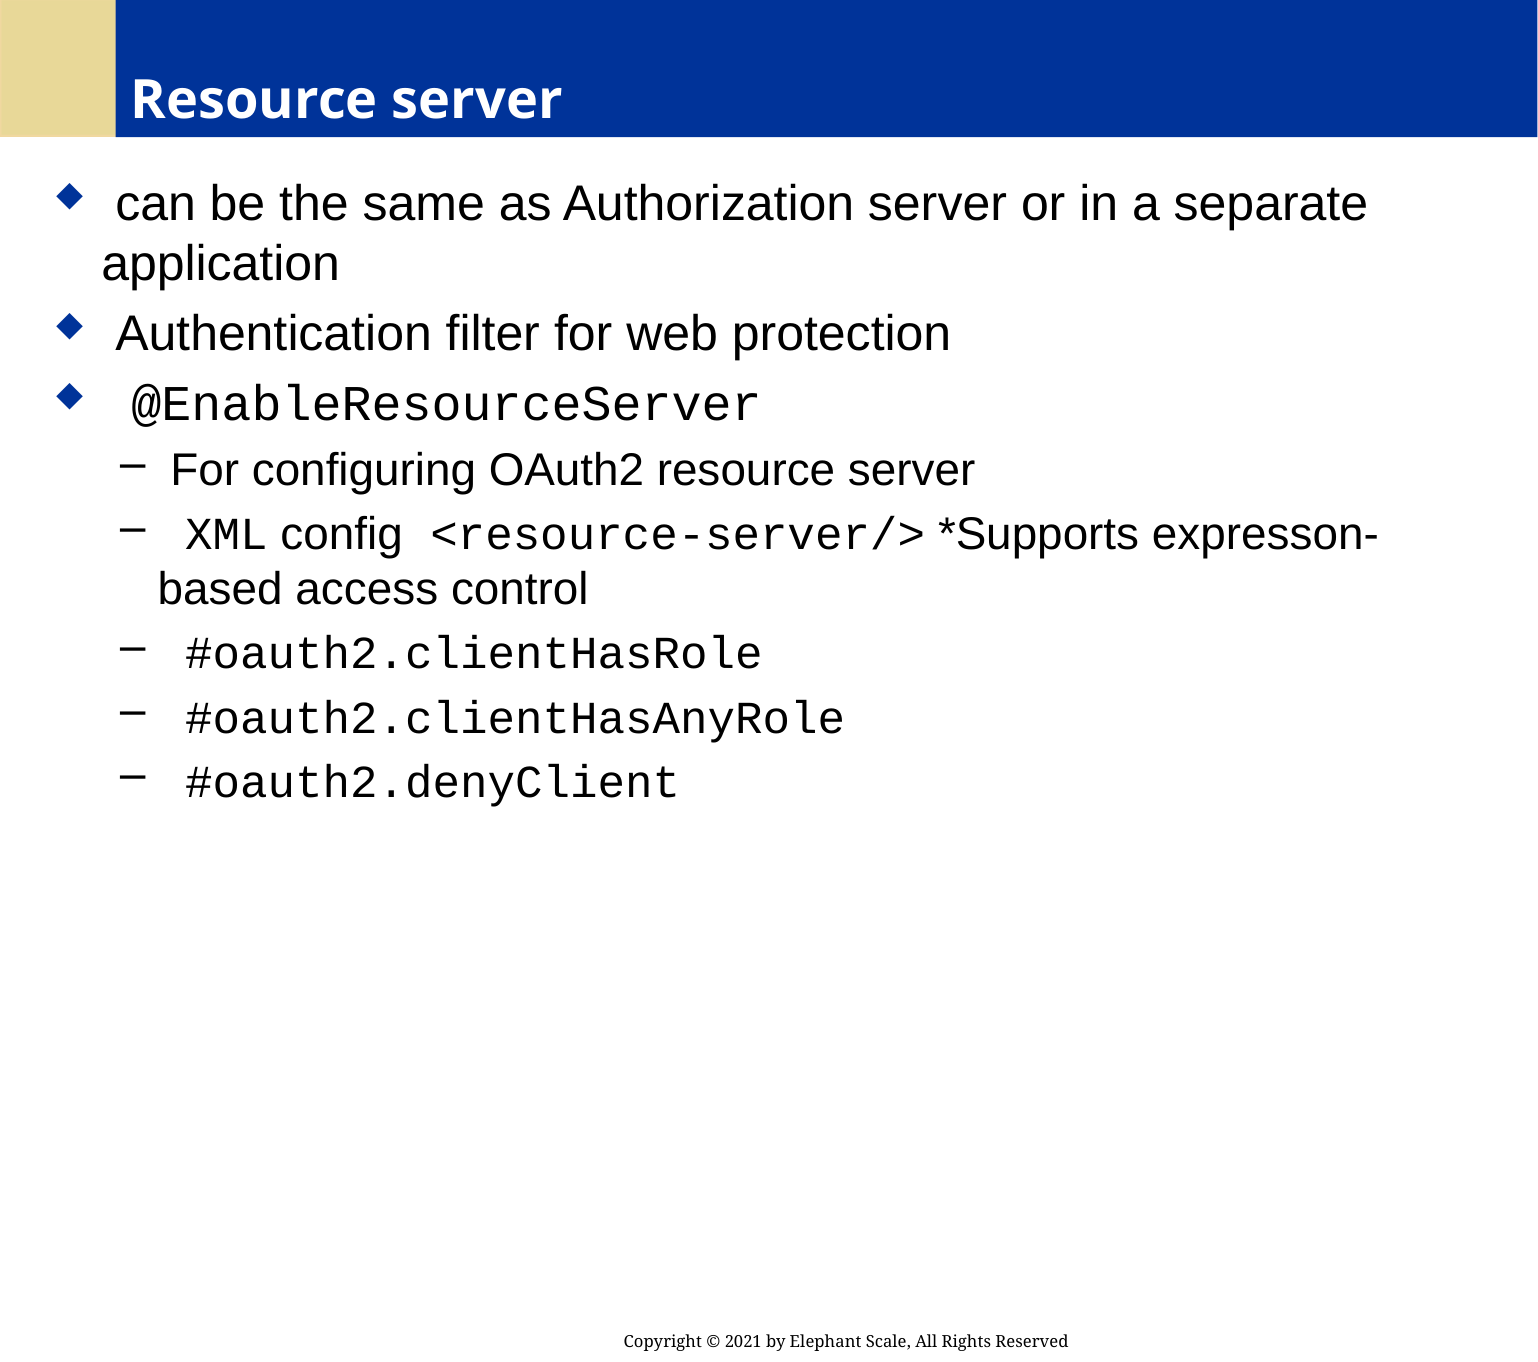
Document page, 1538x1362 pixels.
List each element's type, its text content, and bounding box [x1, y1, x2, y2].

text_box Copyright © 2021 by Elephant Scale, All Rights Reserved [608, 1322, 1085, 1358]
title Resource server [115, 0, 1538, 138]
list can be the same as Authorization server or in a separate application Authentication filter for web protection @EnableResourceServer For configuring OAuth2 resource server XML config <resource-server/> *Supports expresson-based access control #oauth2.clientHasRole #oauth2.clientHasAnyRole #oauth2.denyClient [38, 162, 1500, 1284]
picture [0, 0, 115, 137]
